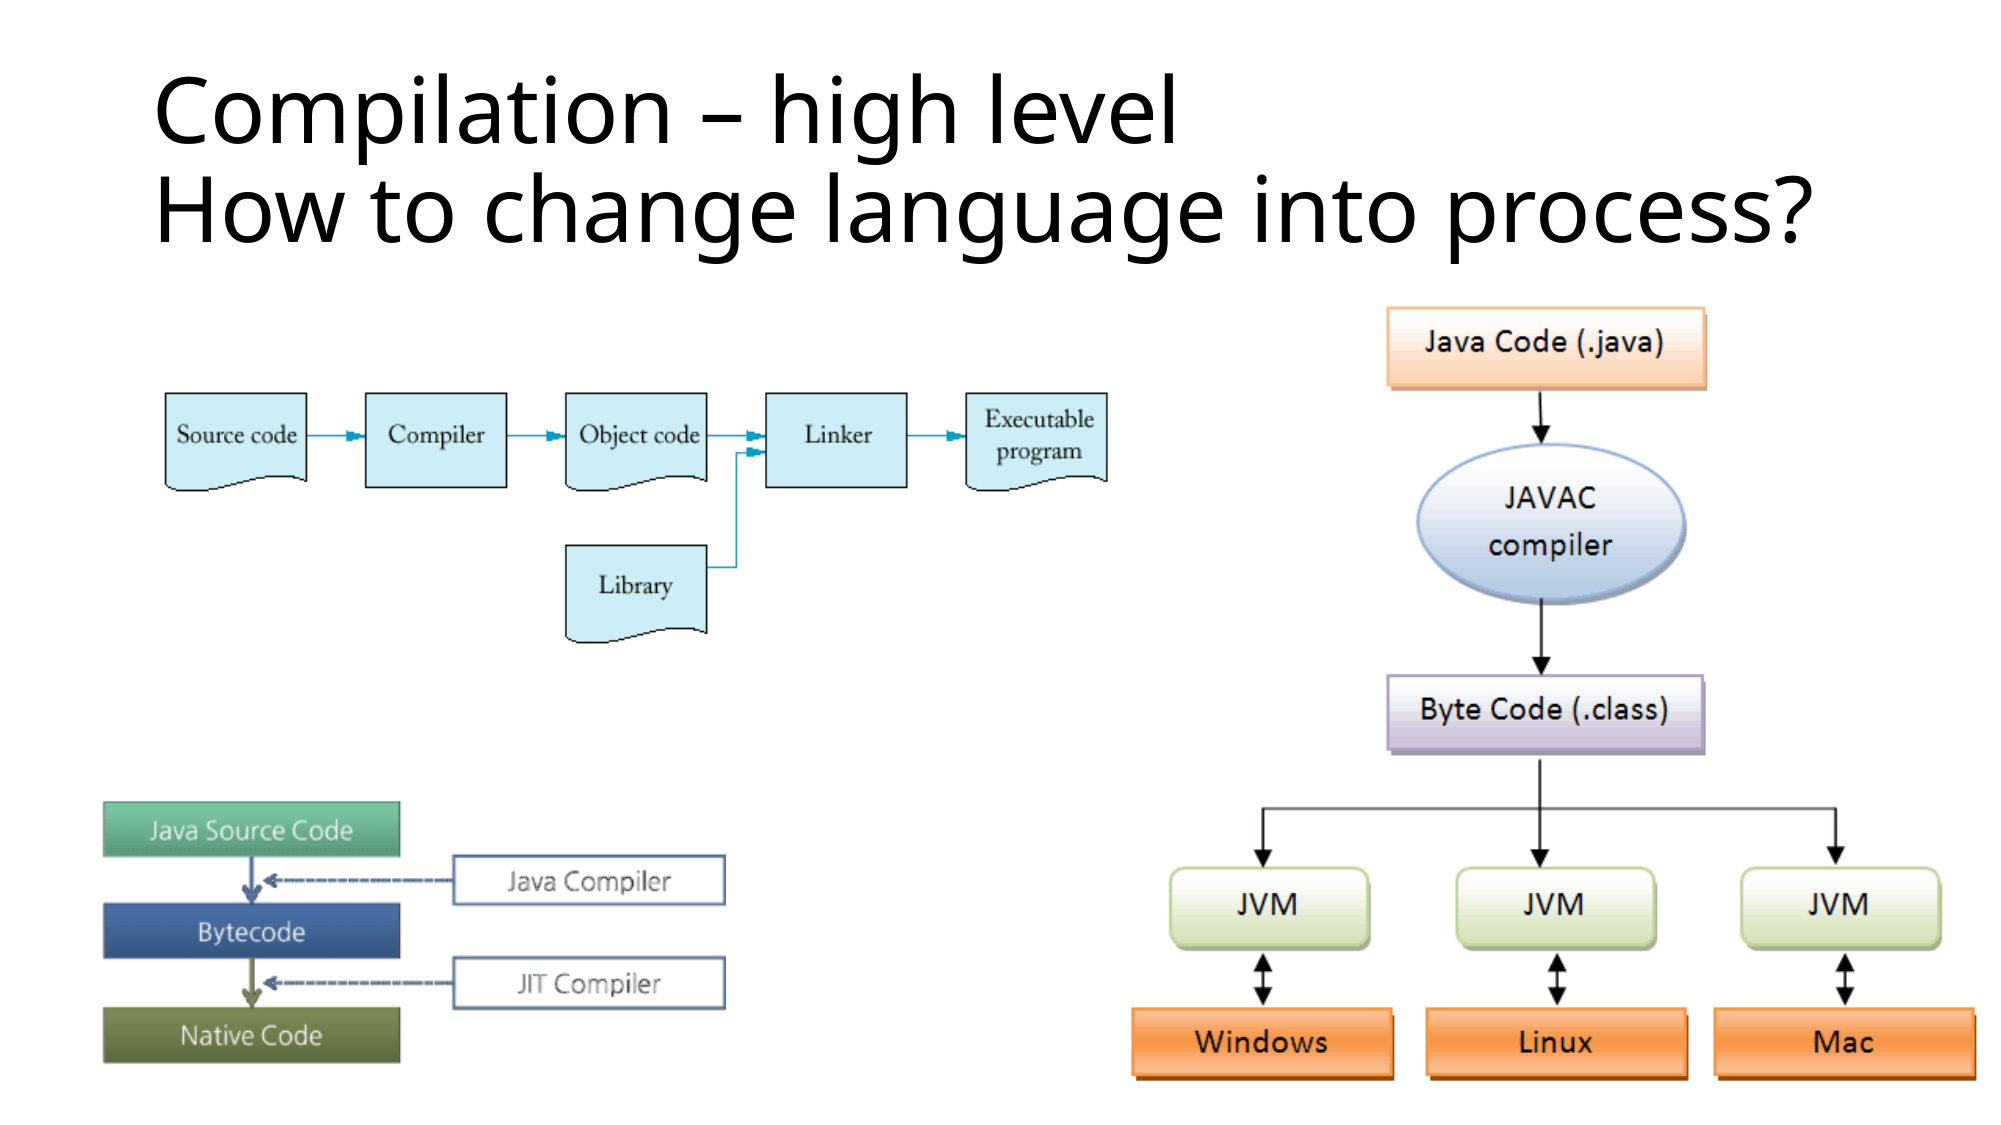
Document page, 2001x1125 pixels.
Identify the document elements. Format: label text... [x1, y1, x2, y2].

title Compilation – high level How to change language into process? [137, 54, 1863, 273]
picture [100, 800, 726, 1072]
picture [137, 299, 1986, 1092]
